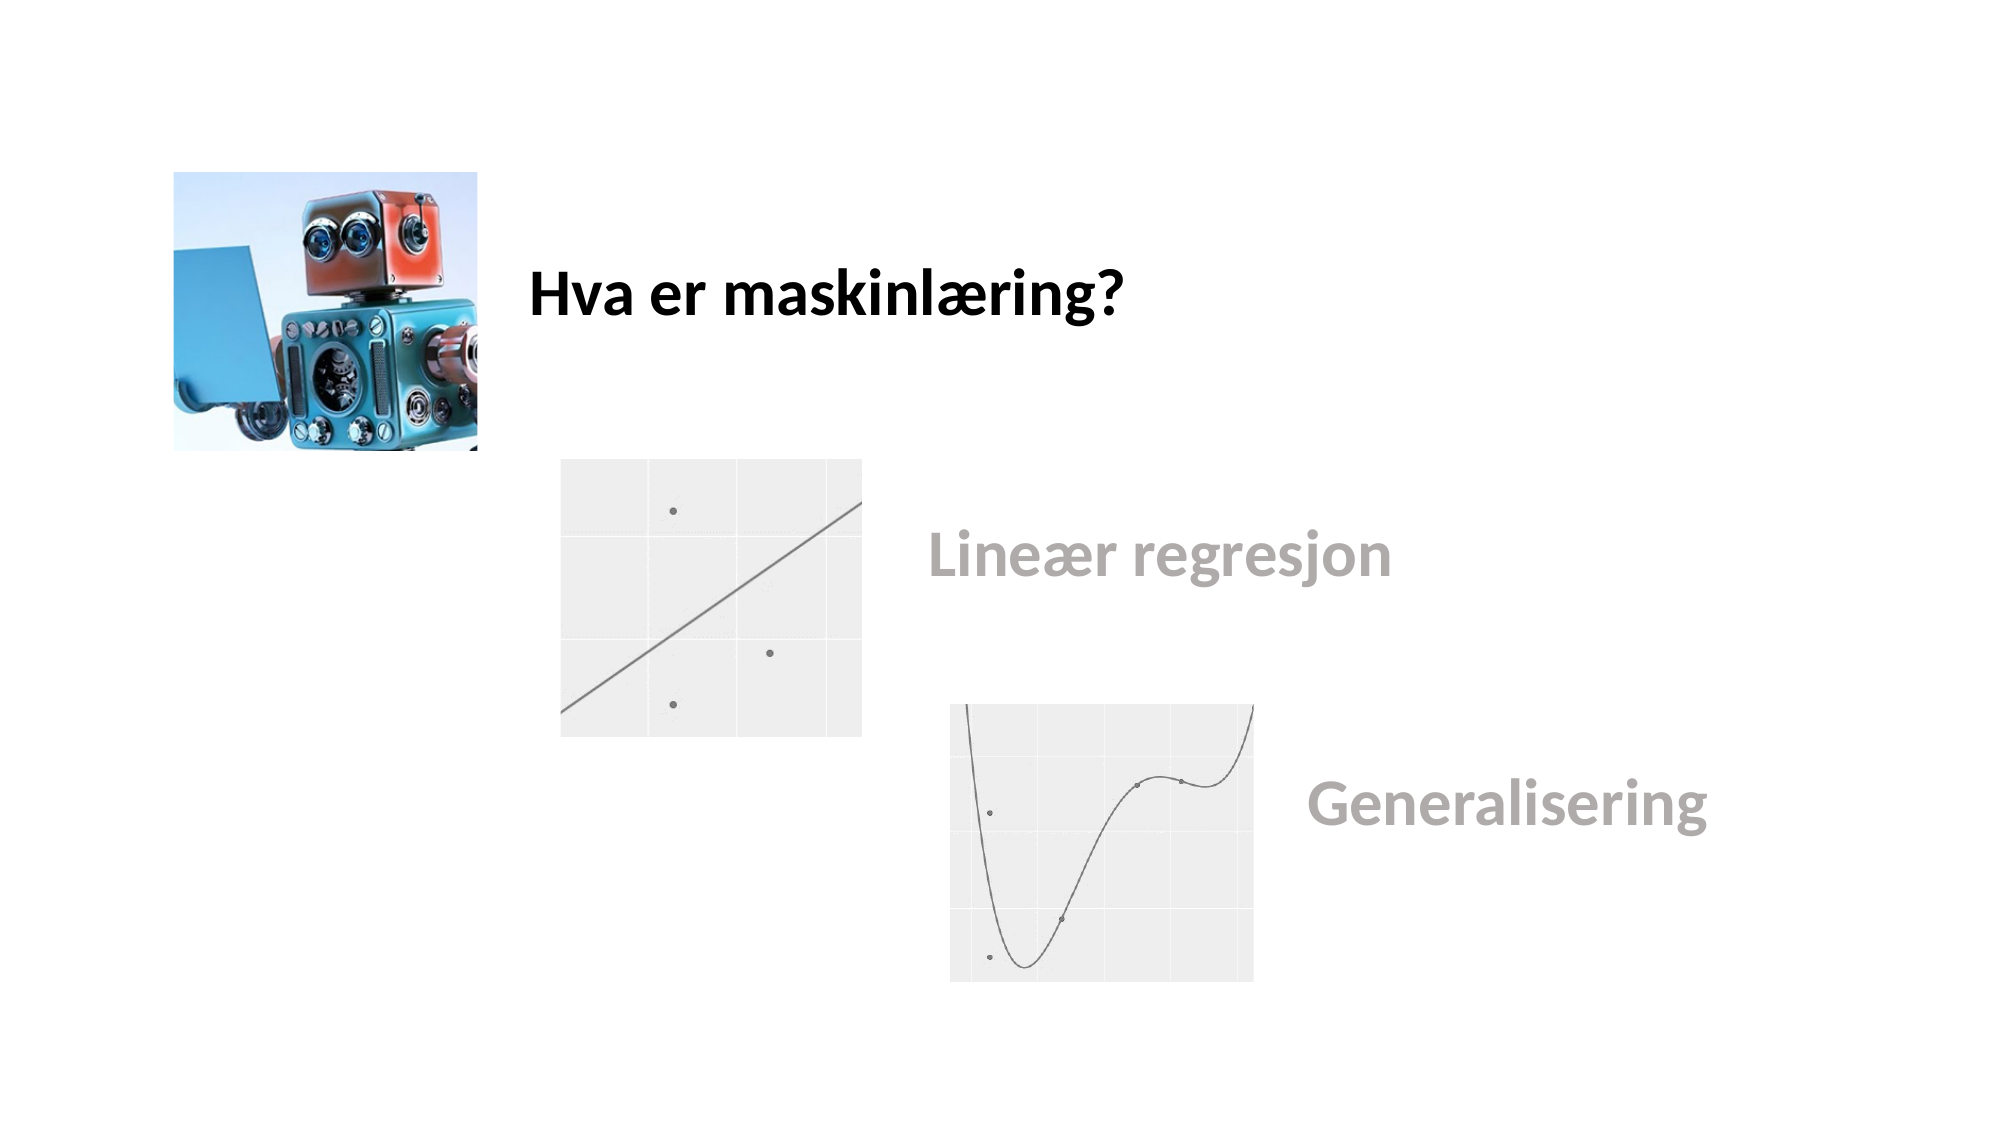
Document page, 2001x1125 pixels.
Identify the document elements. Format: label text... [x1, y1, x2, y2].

text_box Hva er maskinlæring? [514, 241, 1143, 337]
picture [950, 704, 1254, 982]
picture [173, 172, 478, 451]
picture [560, 459, 862, 737]
text_box Generalisering [1292, 751, 1724, 847]
text_box Lineær regresjon [913, 502, 1409, 598]
